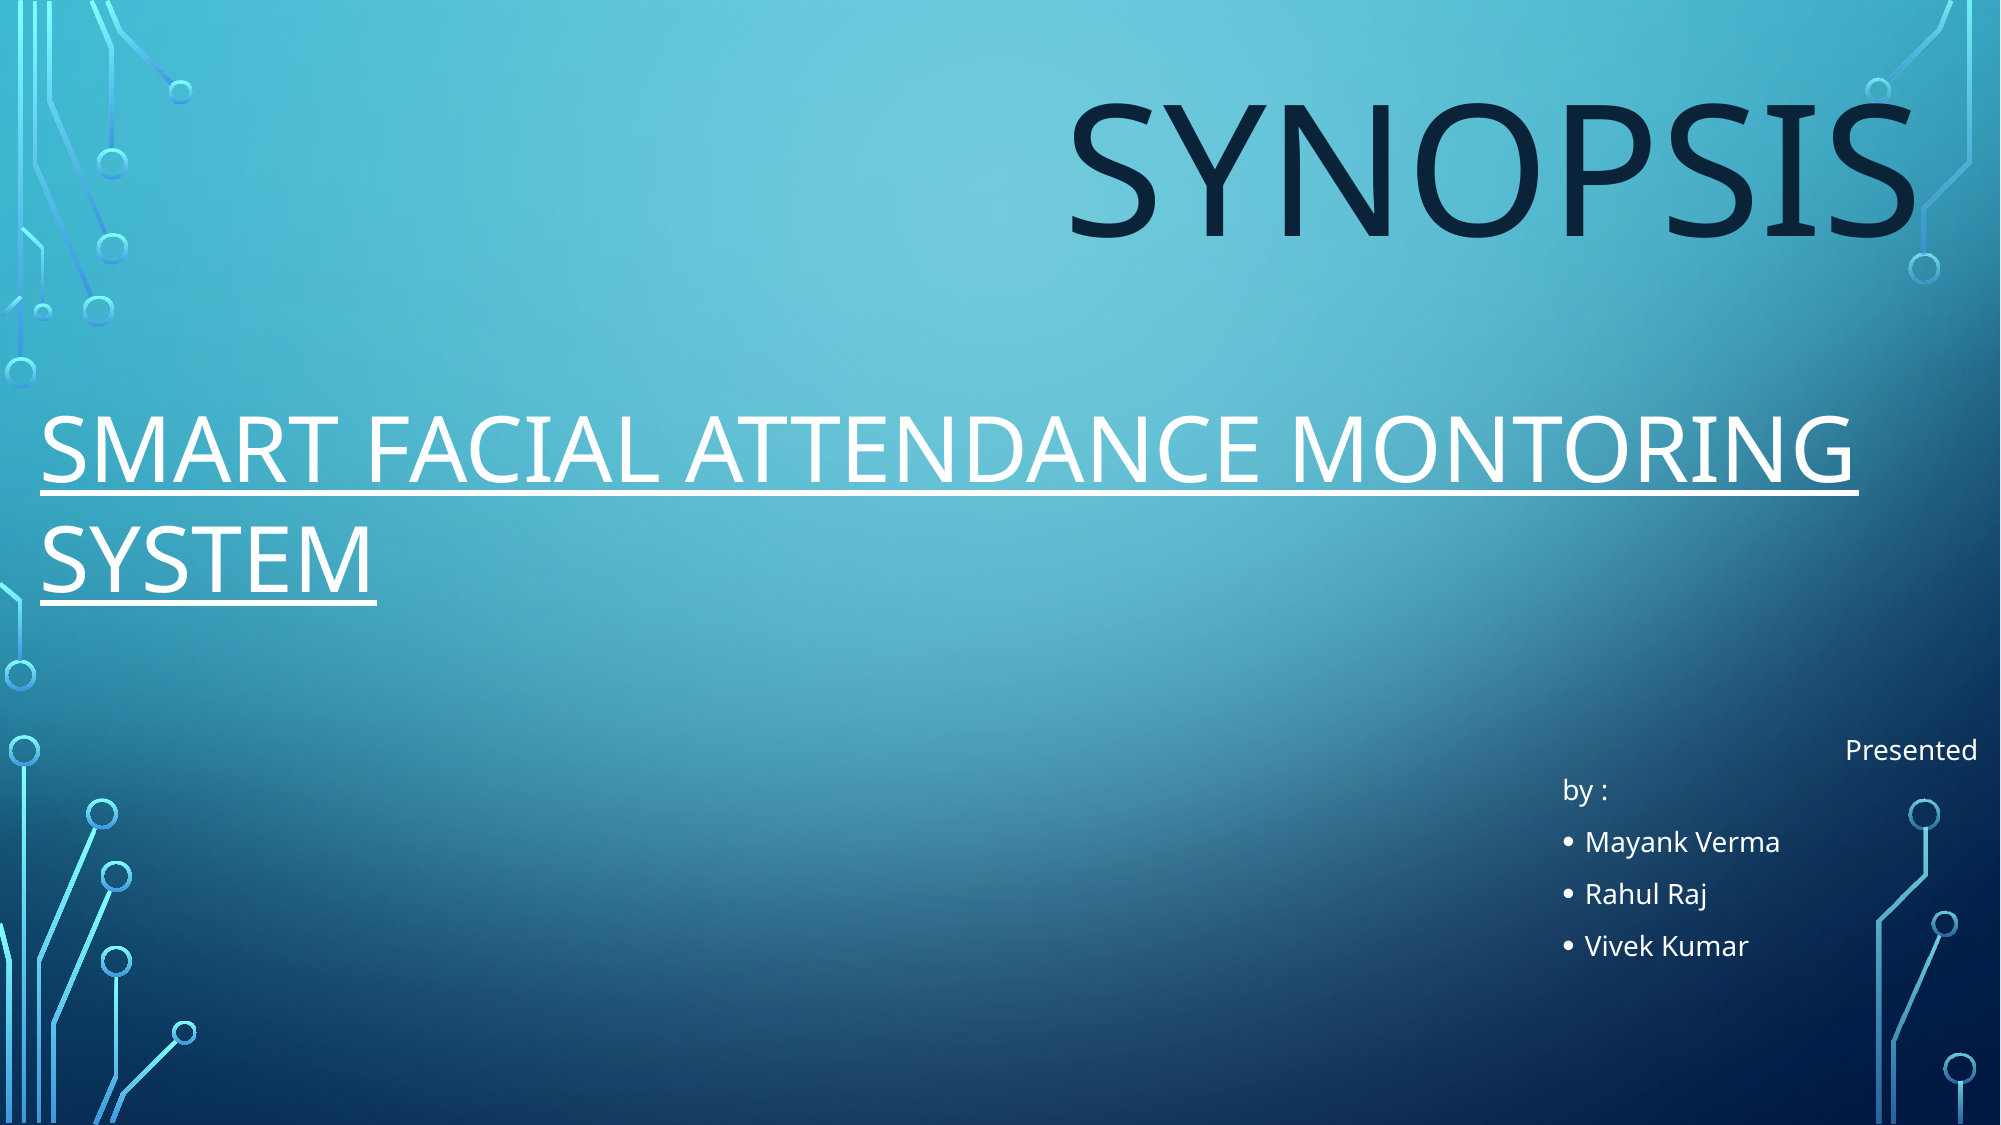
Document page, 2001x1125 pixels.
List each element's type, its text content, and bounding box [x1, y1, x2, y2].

text_box Presented by : Mayank Verma Rahul Raj Vivek Kumar [1547, 678, 2000, 1079]
text_box SYNOPSIS [1048, 46, 2000, 281]
text_box SMART FACIAL ATTENDANCE MONTORING SYSTEM [24, 383, 1975, 619]
